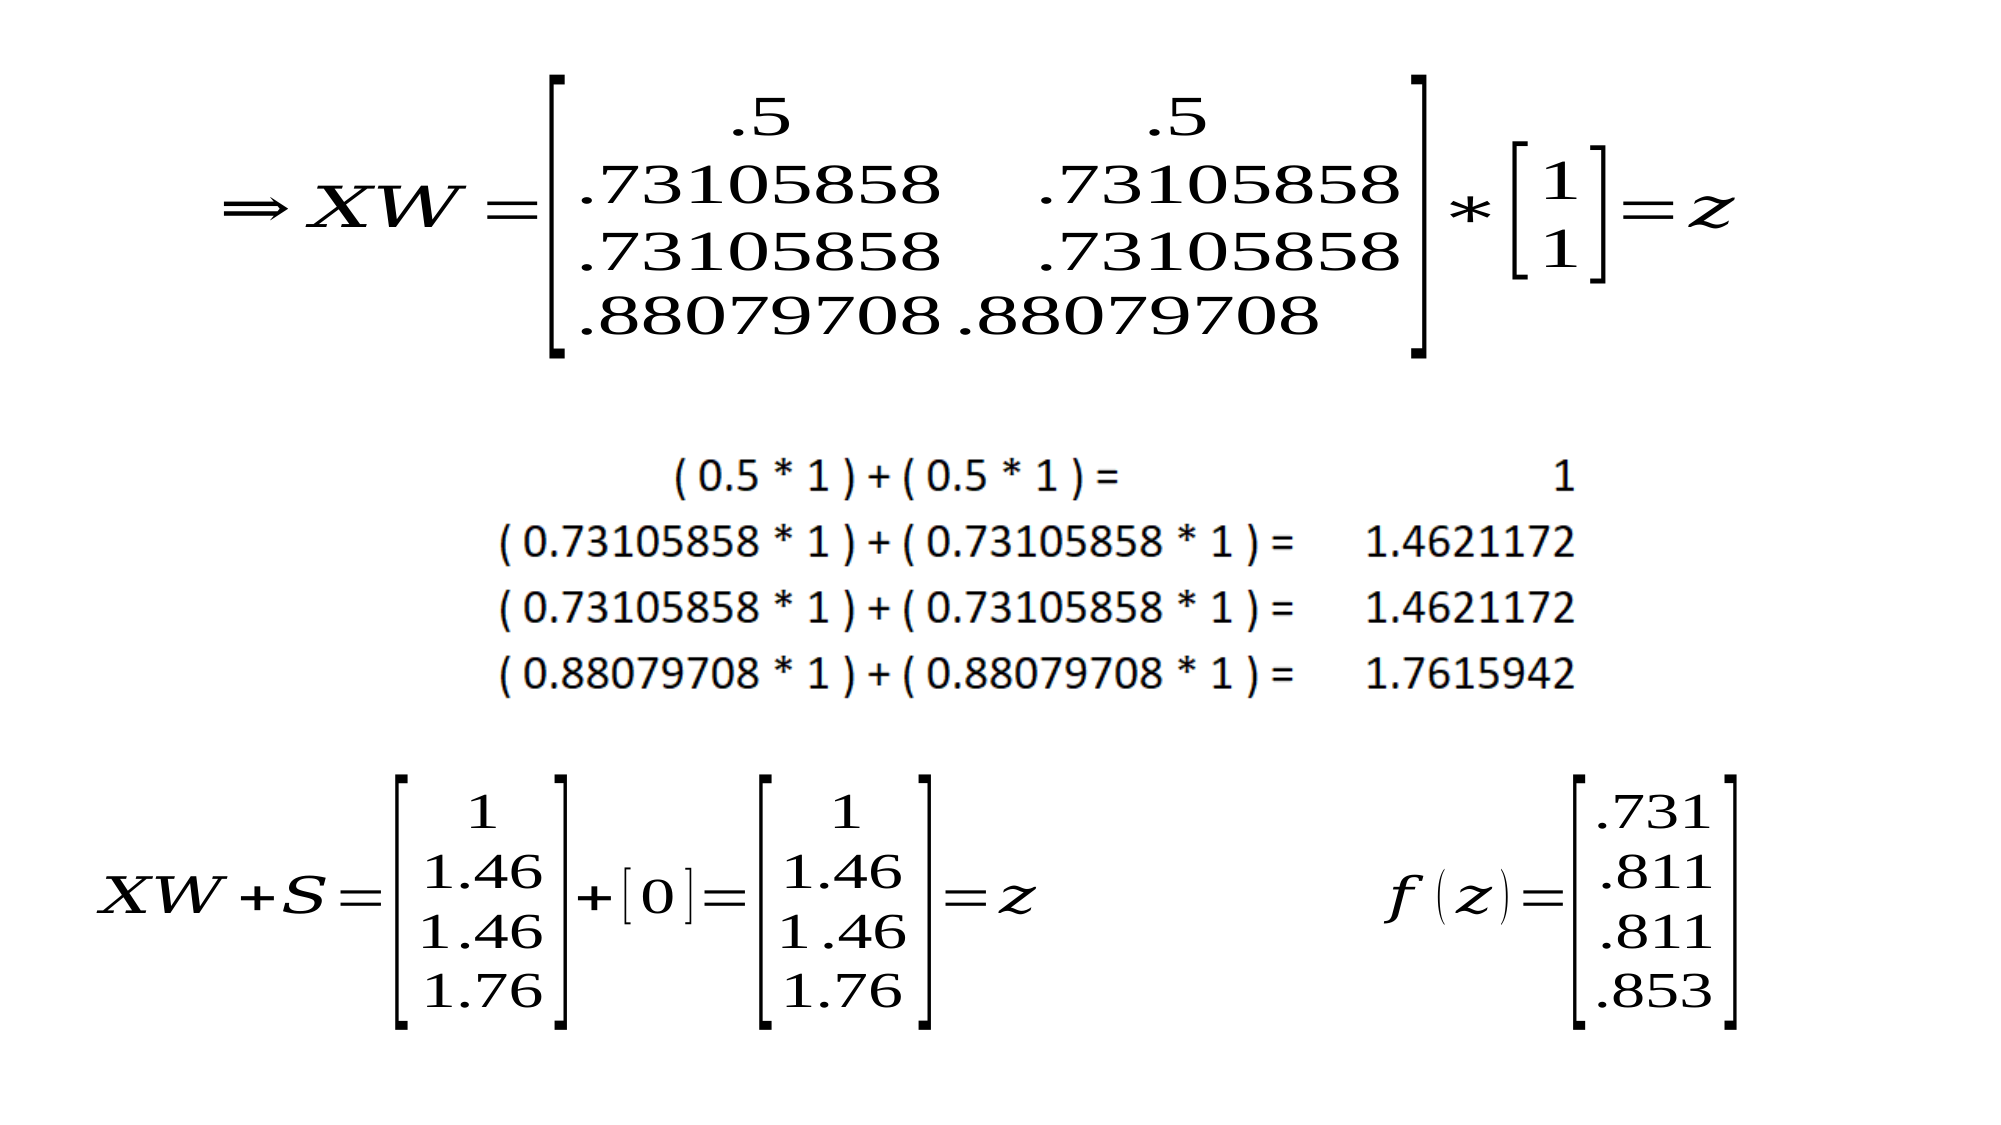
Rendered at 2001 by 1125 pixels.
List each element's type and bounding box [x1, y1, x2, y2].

picture [481, 419, 1599, 714]
